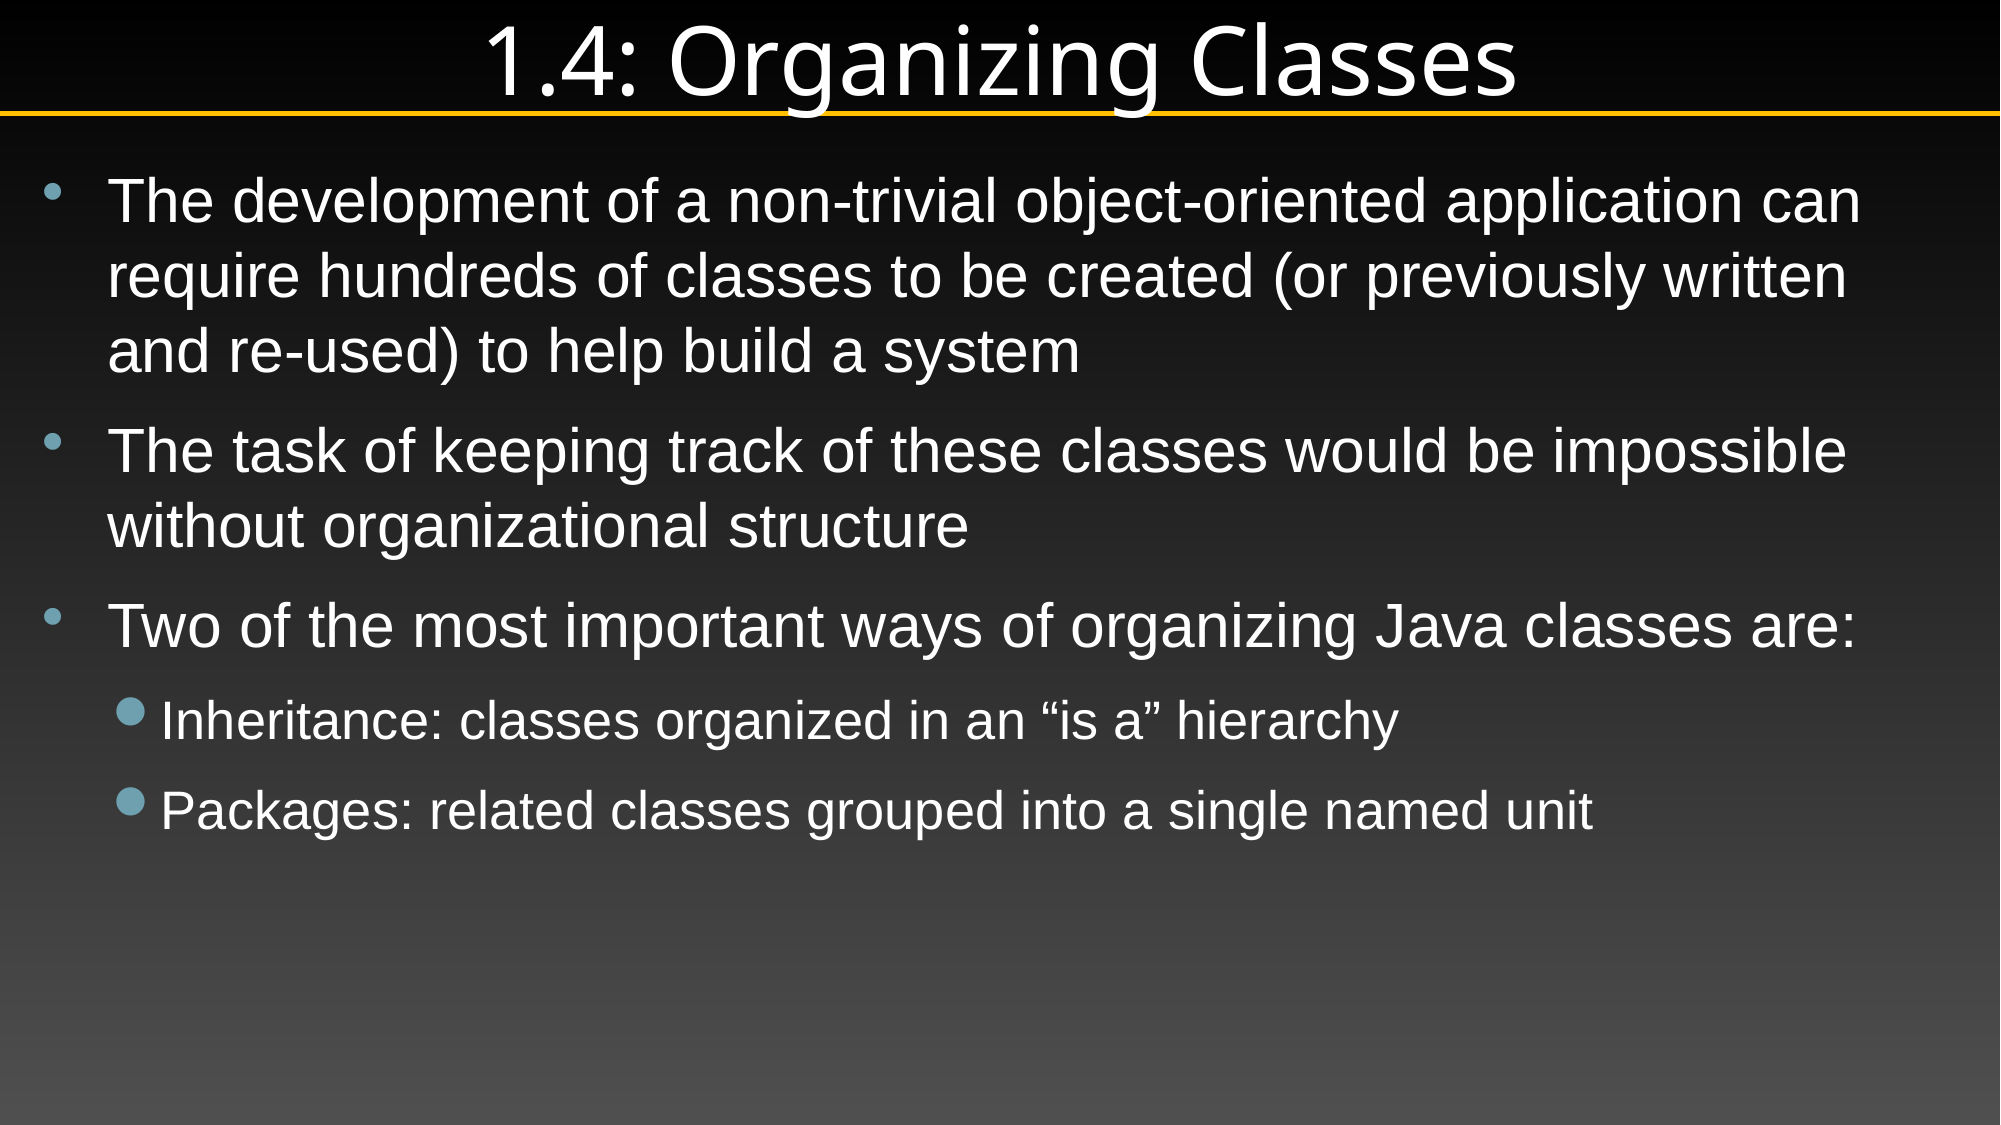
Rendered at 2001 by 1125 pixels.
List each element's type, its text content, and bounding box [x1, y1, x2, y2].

title 1.4: Organizing Classes [249, 0, 1751, 116]
list The development of a non-trivial object-oriented application can require hundreds of classes to be created (or previously written and re-used) to help build a system The task of keeping track of these classes would be impossible without organizational structure Two of the most important ways of organizing Java classes are: Inheritance: classes organized in an “is a” hierarchy Packages: related classes grouped into a single named unit [23, 152, 1977, 1006]
